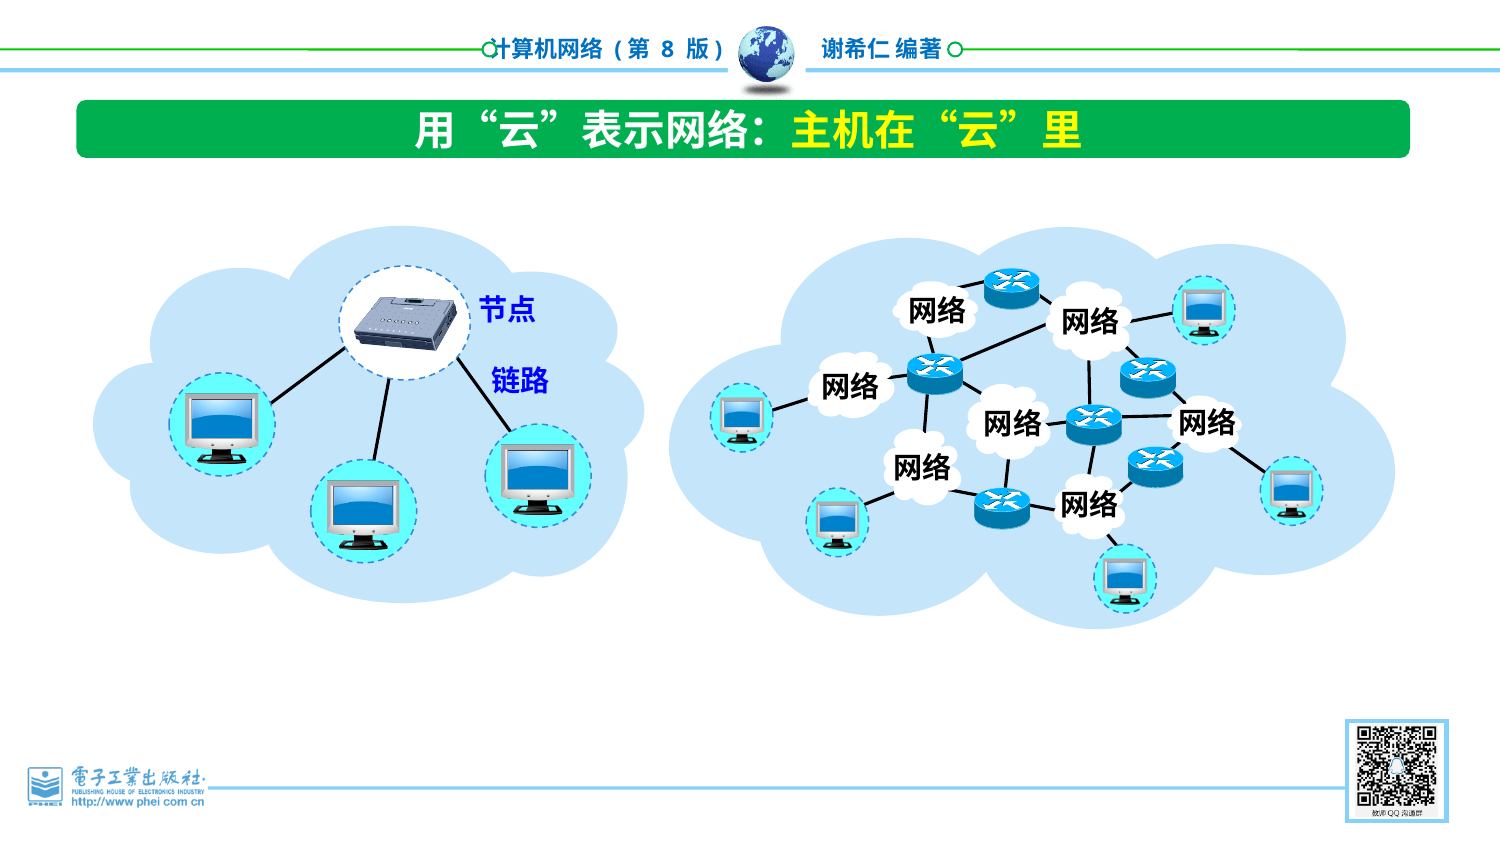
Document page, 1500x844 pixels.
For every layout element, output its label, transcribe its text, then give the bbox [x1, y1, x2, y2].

list 用“云”表示网络：主机在“云”里 [204, 99, 1293, 158]
picture [23, 764, 208, 809]
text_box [92, 225, 645, 604]
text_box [668, 229, 1392, 634]
picture [1355, 724, 1438, 817]
picture [736, 24, 796, 99]
